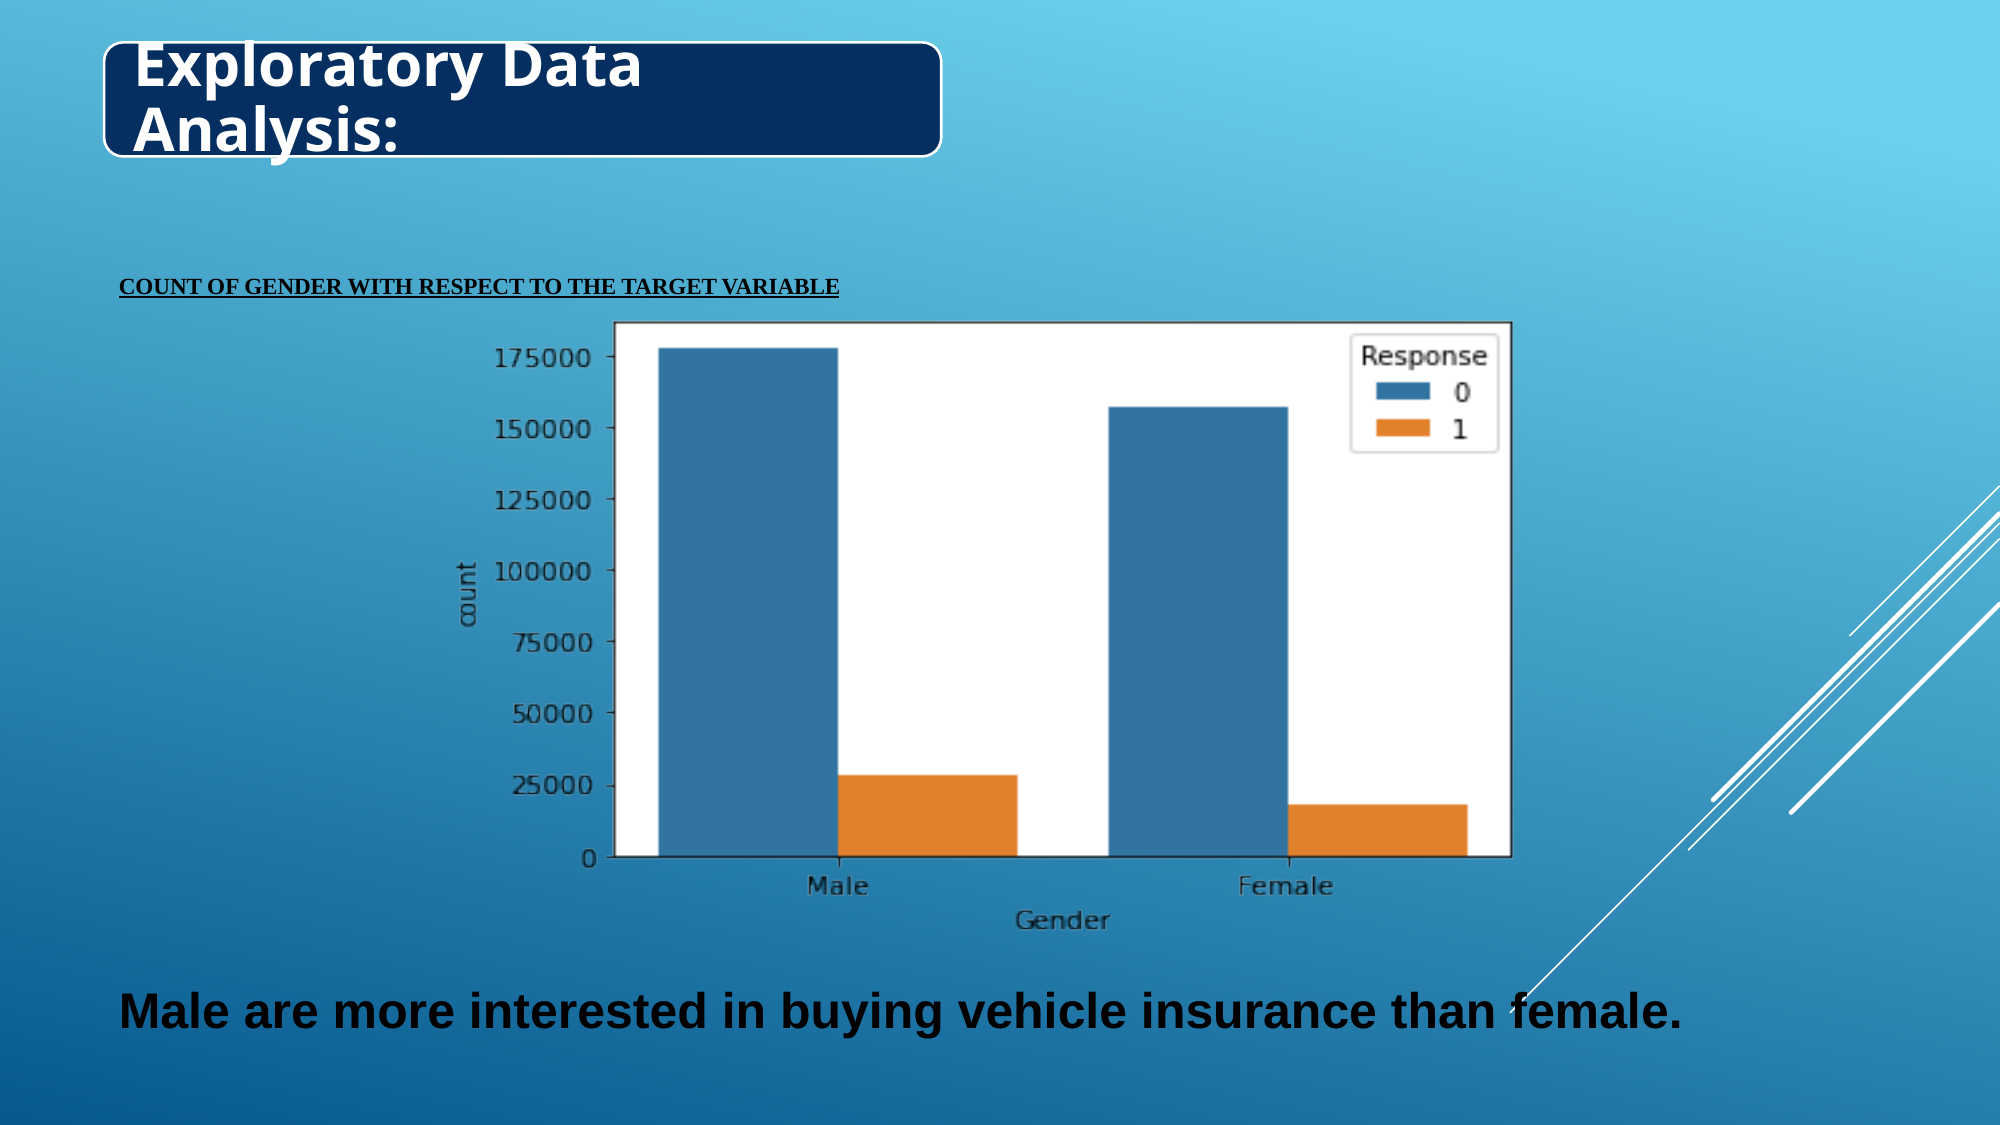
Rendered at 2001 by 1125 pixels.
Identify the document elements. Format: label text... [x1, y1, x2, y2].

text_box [103, 41, 942, 158]
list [437, 307, 1530, 950]
title Count of Gender with respect to the target variable [104, 263, 1763, 401]
text_box Male are more interested in buying vehicle insurance than female. [103, 971, 1863, 1091]
